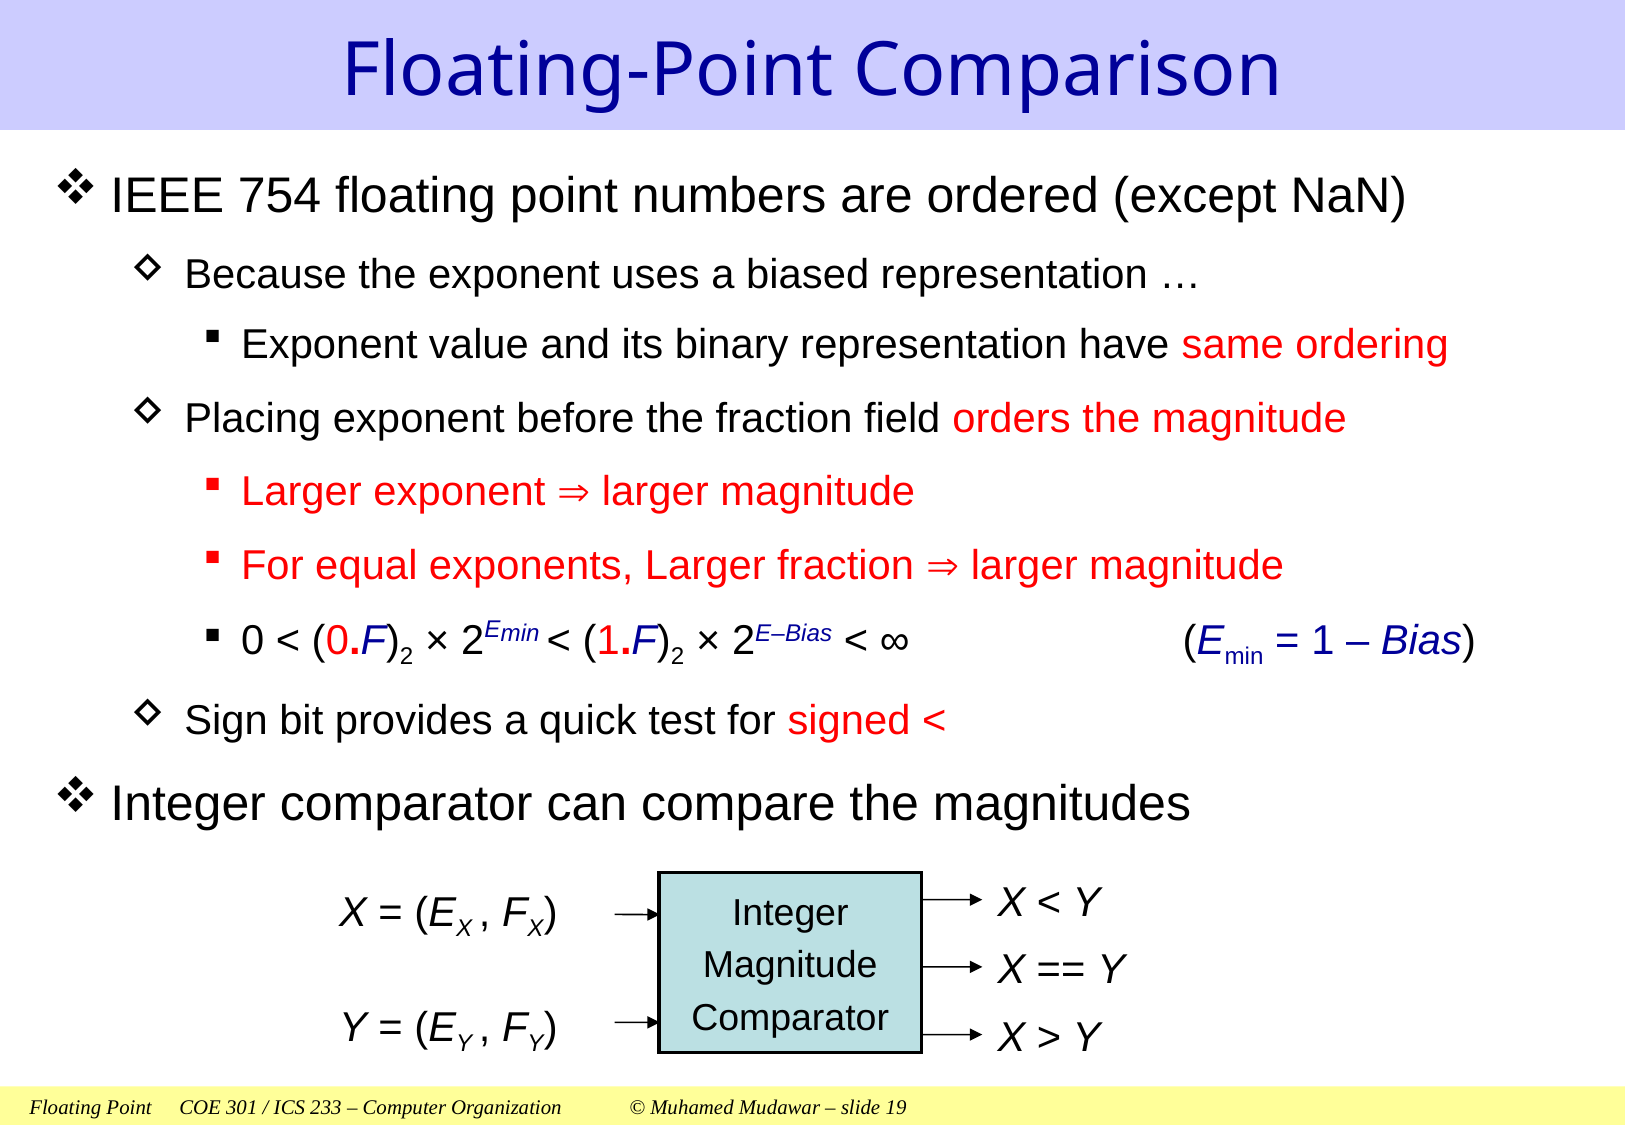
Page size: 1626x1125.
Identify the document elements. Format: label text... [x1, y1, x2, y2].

title Floating-Point Comparison [0, 0, 1625, 130]
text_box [338, 869, 1152, 1065]
list IEEE 754 floating point numbers are ordered (except NaN) Because the exponent uses a biased representation … Exponent value and its binary representation have same ordering Placing exponent before the fraction field orders the magnitude Larger exponent  larger magnitude For equal exponents, Larger fraction  larger magnitude 0 < (0.F)2 × 2Emin < (1.F)2 × 2E–Bias < ∞ (Emin = 1 – Bias) Sign bit provides a quick test for signed < Integer comparator can compare the magnitudes [38, 149, 1581, 852]
